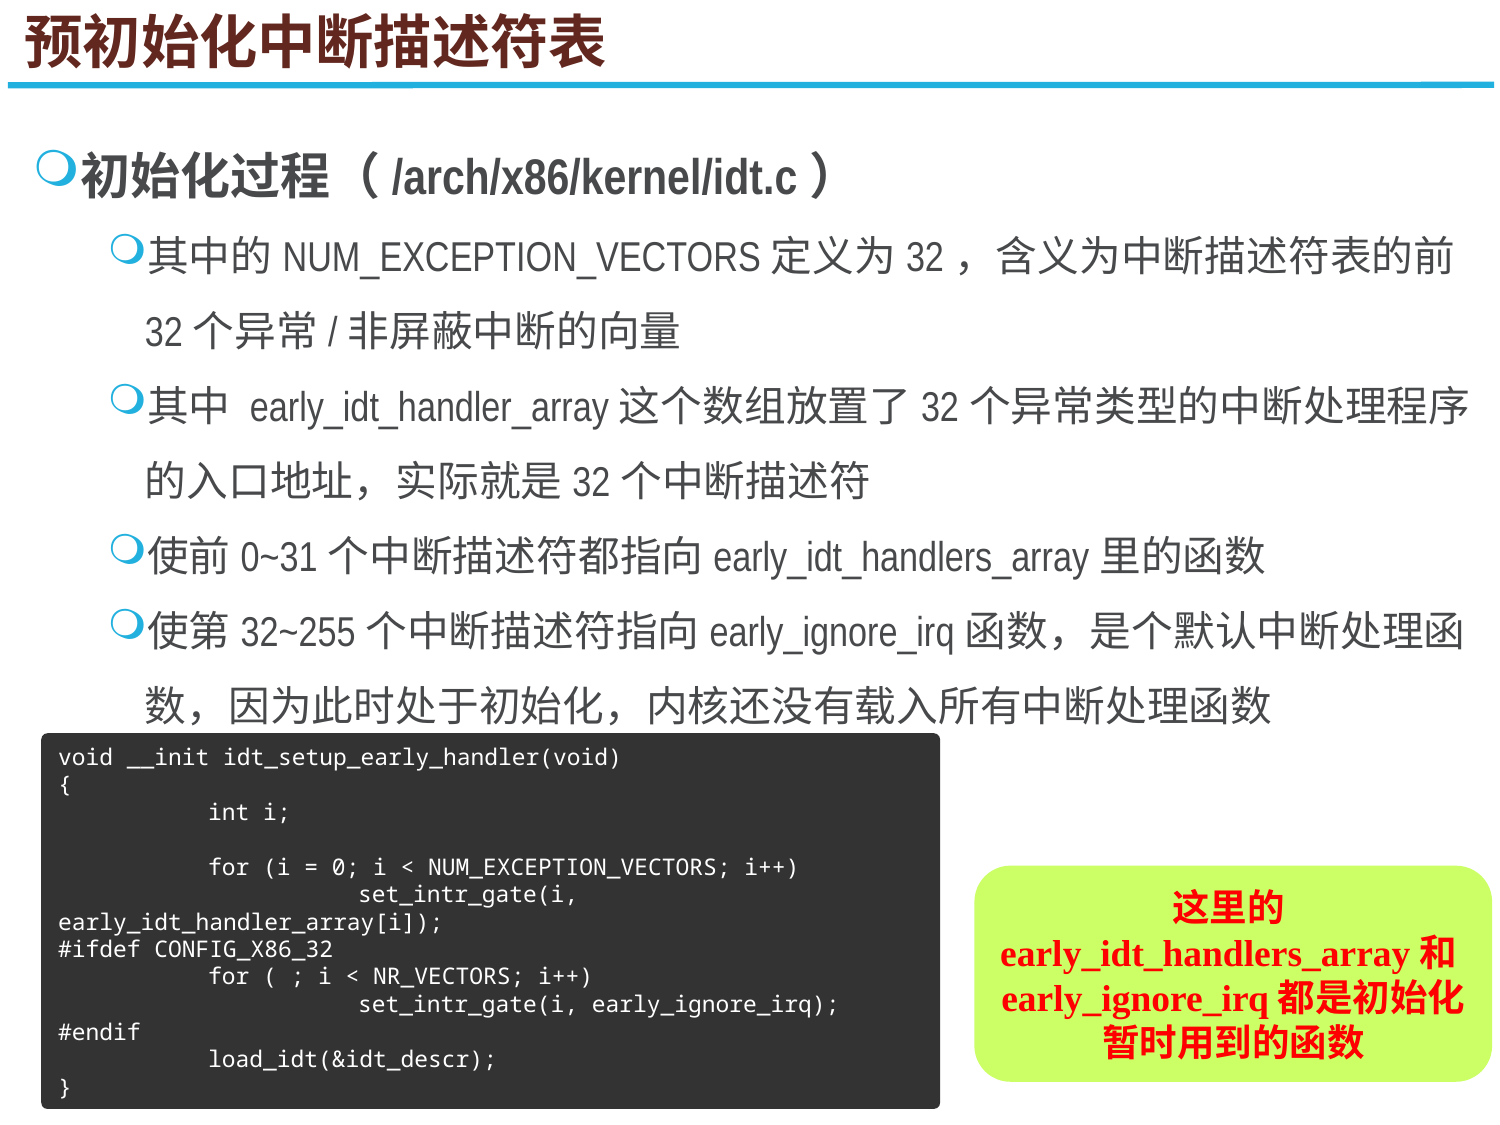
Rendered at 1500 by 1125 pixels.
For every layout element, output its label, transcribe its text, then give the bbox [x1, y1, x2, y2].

text_box 预初始化中断描述符表 [9, 3, 1388, 86]
text_box 初始化过程（/arch/x86/kernel/idt.c） 其中的NUM_EXCEPTION_VECTORS定义为32，含义为中断描述符表的前32个异常/非屏蔽中断的向量 其中 early_idt_handler_array这个数组放置了32个异常类型的中断处理程序的入口地址，实际就是32个中断描述符 使前0~31个中断描述符都指向early_idt_handlers_array里的函数 使第32~255个中断描述符指向early_ignore_irq函数，是个默认中断处理函数，因为此时处于初始化，内核还没有载入所有中断处理函数 [17, 137, 1493, 799]
text_box 这里的early_idt_handlers_array和early_ignore_irq都是初始化暂时用到的函数 [974, 865, 1493, 1082]
text_box void __init idt_setup_early_handler(void) { int i; for (i = 0; i < NUM_EXCEPTION_VECTORS; i++) set_intr_gate(i, early_idt_handler_array[i]); #ifdef CONFIG_X86_32 for ( ; i < NR_VECTORS; i++) set_intr_gate(i, early_ignore_irq); #endif load_idt(&idt_descr); } [41, 733, 941, 1109]
